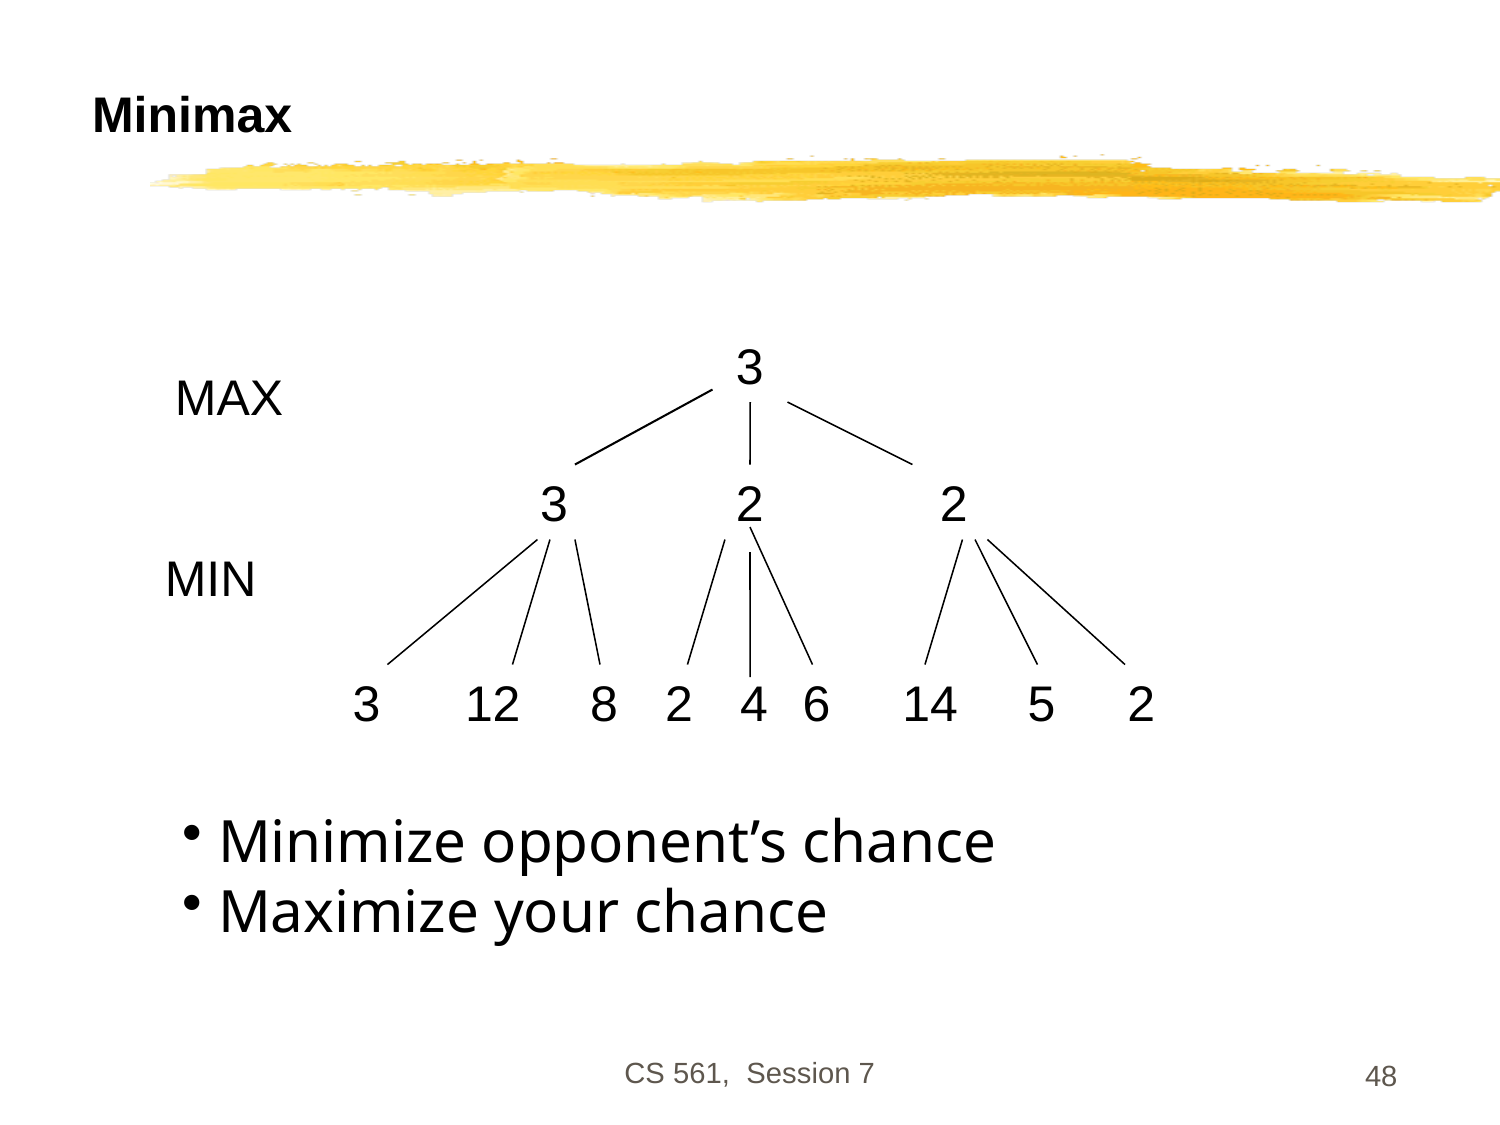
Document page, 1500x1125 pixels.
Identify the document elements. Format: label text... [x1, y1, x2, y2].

text_box 2 [650, 664, 708, 740]
text_box 2 [1112, 664, 1171, 740]
text_box 3 [337, 664, 396, 740]
picture [150, 149, 1500, 213]
text_box 8 [575, 664, 633, 740]
text_box 2 [925, 464, 983, 540]
text_box MIN [150, 539, 272, 615]
text_box 5 [1012, 664, 1071, 740]
text_box 12 [450, 664, 536, 740]
text_box 4 [725, 664, 783, 740]
text_box Minimize opponent’s chance Maximize your chance [167, 797, 1046, 952]
title Minimax [76, 37, 1415, 151]
text_box 6 [787, 664, 846, 740]
text_box 3 [525, 464, 583, 540]
text_box 2 [721, 464, 779, 540]
footer CS 561, Session 7 [512, 1021, 988, 1098]
slide_number 48 [1099, 1024, 1413, 1101]
text_box 3 [721, 327, 779, 402]
text_box 14 [887, 664, 973, 740]
text_box MAX [160, 358, 299, 434]
